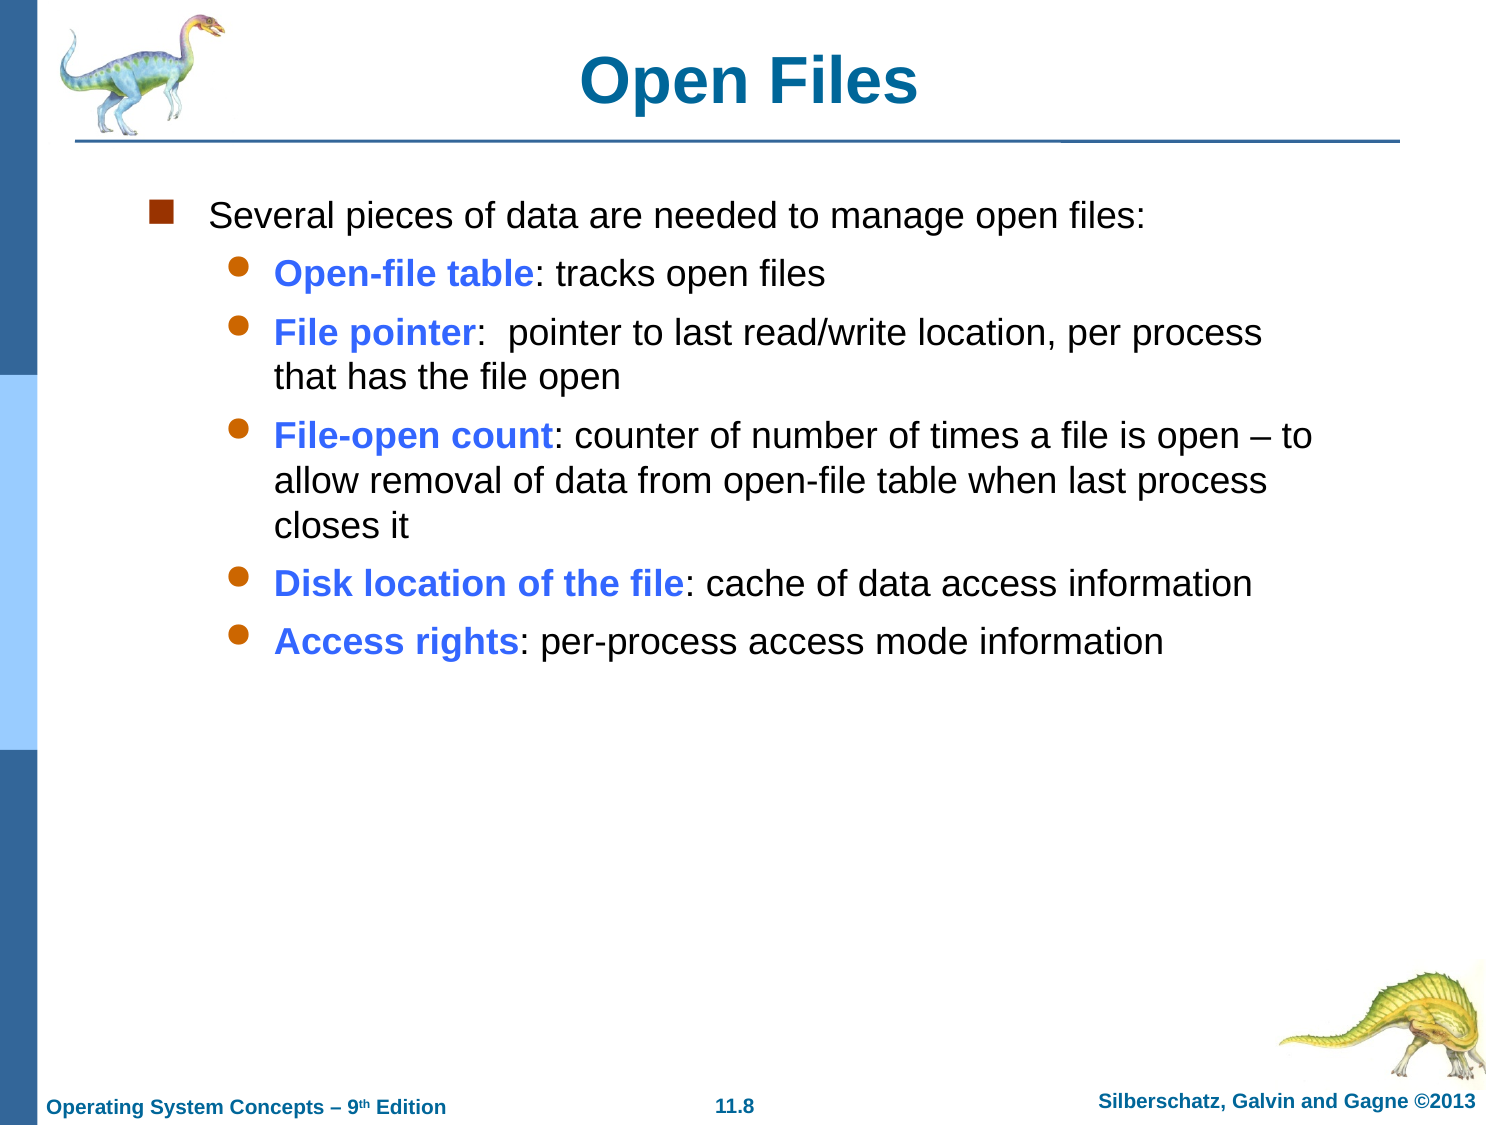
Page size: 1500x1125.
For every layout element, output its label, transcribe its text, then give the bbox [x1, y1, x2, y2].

list Several pieces of data are needed to manage open files: Open-file table: tracks open files File pointer: pointer to last read/write location, per process that has the file open File-open count: counter of number of times a file is open – to allow removal of data from open-file table when last process closes it Disk location of the file: cache of data access information Access rights: per-process access mode information [137, 183, 1330, 927]
picture [46, 0, 243, 149]
picture [1275, 959, 1486, 1090]
title Open Files [75, 29, 1425, 124]
